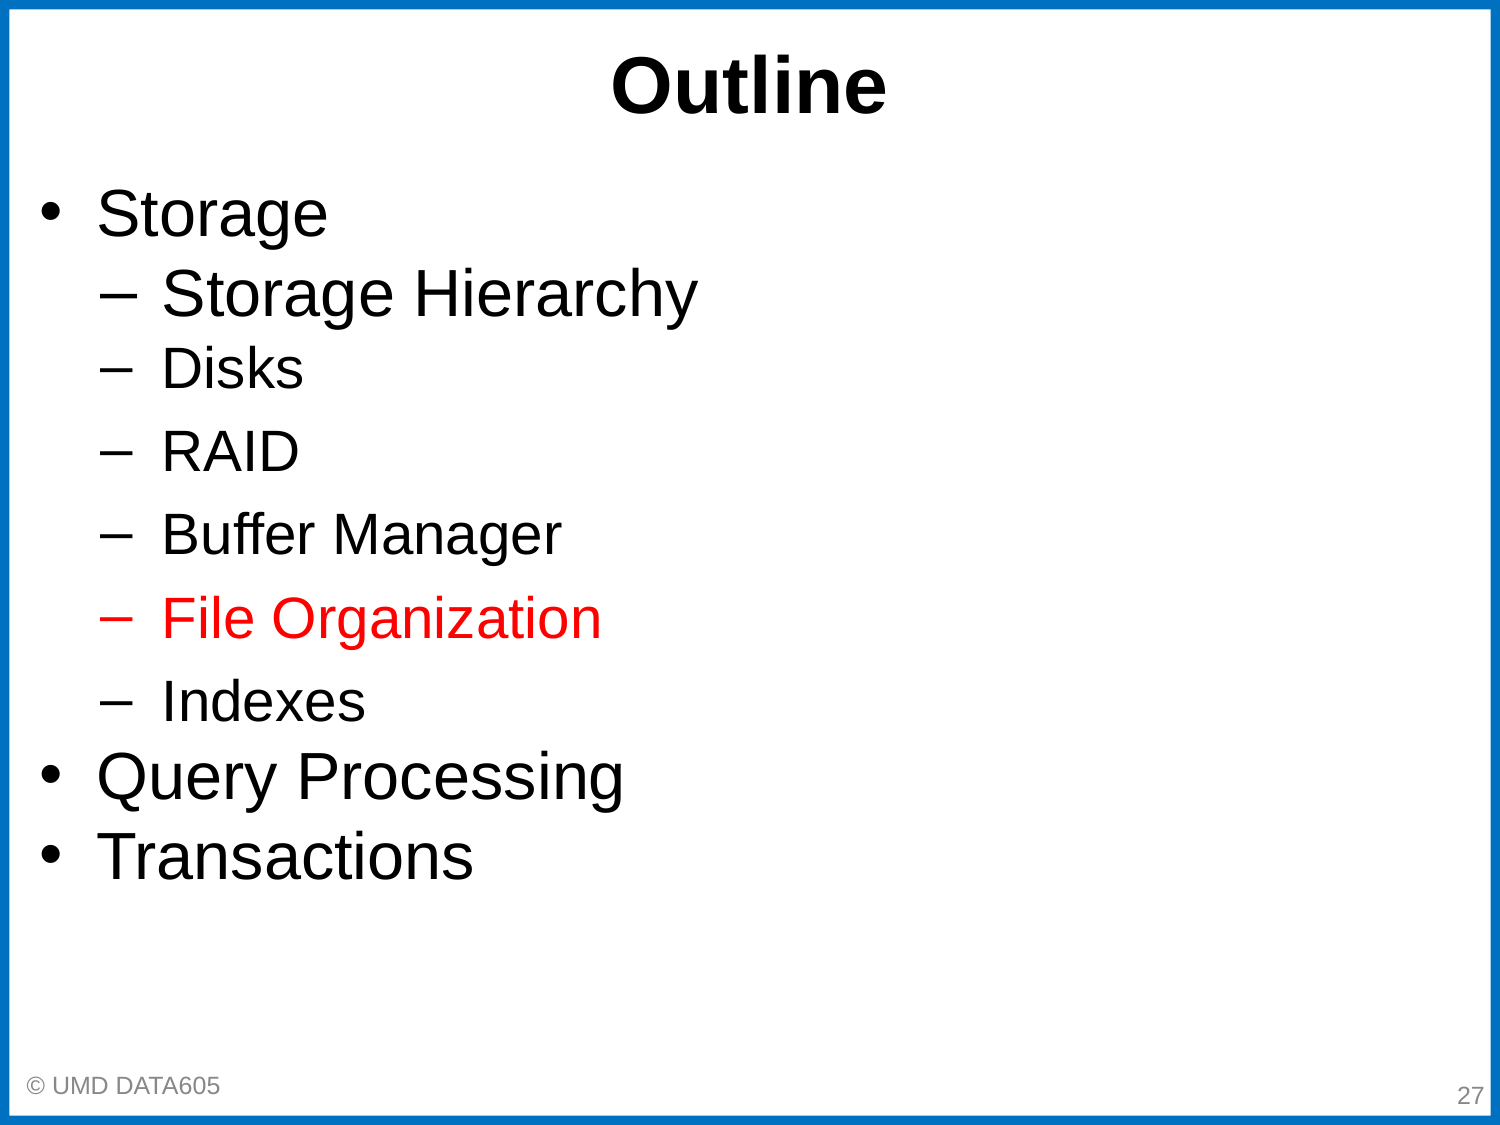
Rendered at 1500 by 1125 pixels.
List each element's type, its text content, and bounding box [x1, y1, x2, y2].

title Outline [24, 24, 1475, 138]
slide_number ‹#› [1149, 1065, 1500, 1125]
list Storage Storage Hierarchy Disks RAID Buffer Manager File Organization Indexes Query Processing Transactions [24, 162, 1475, 1025]
